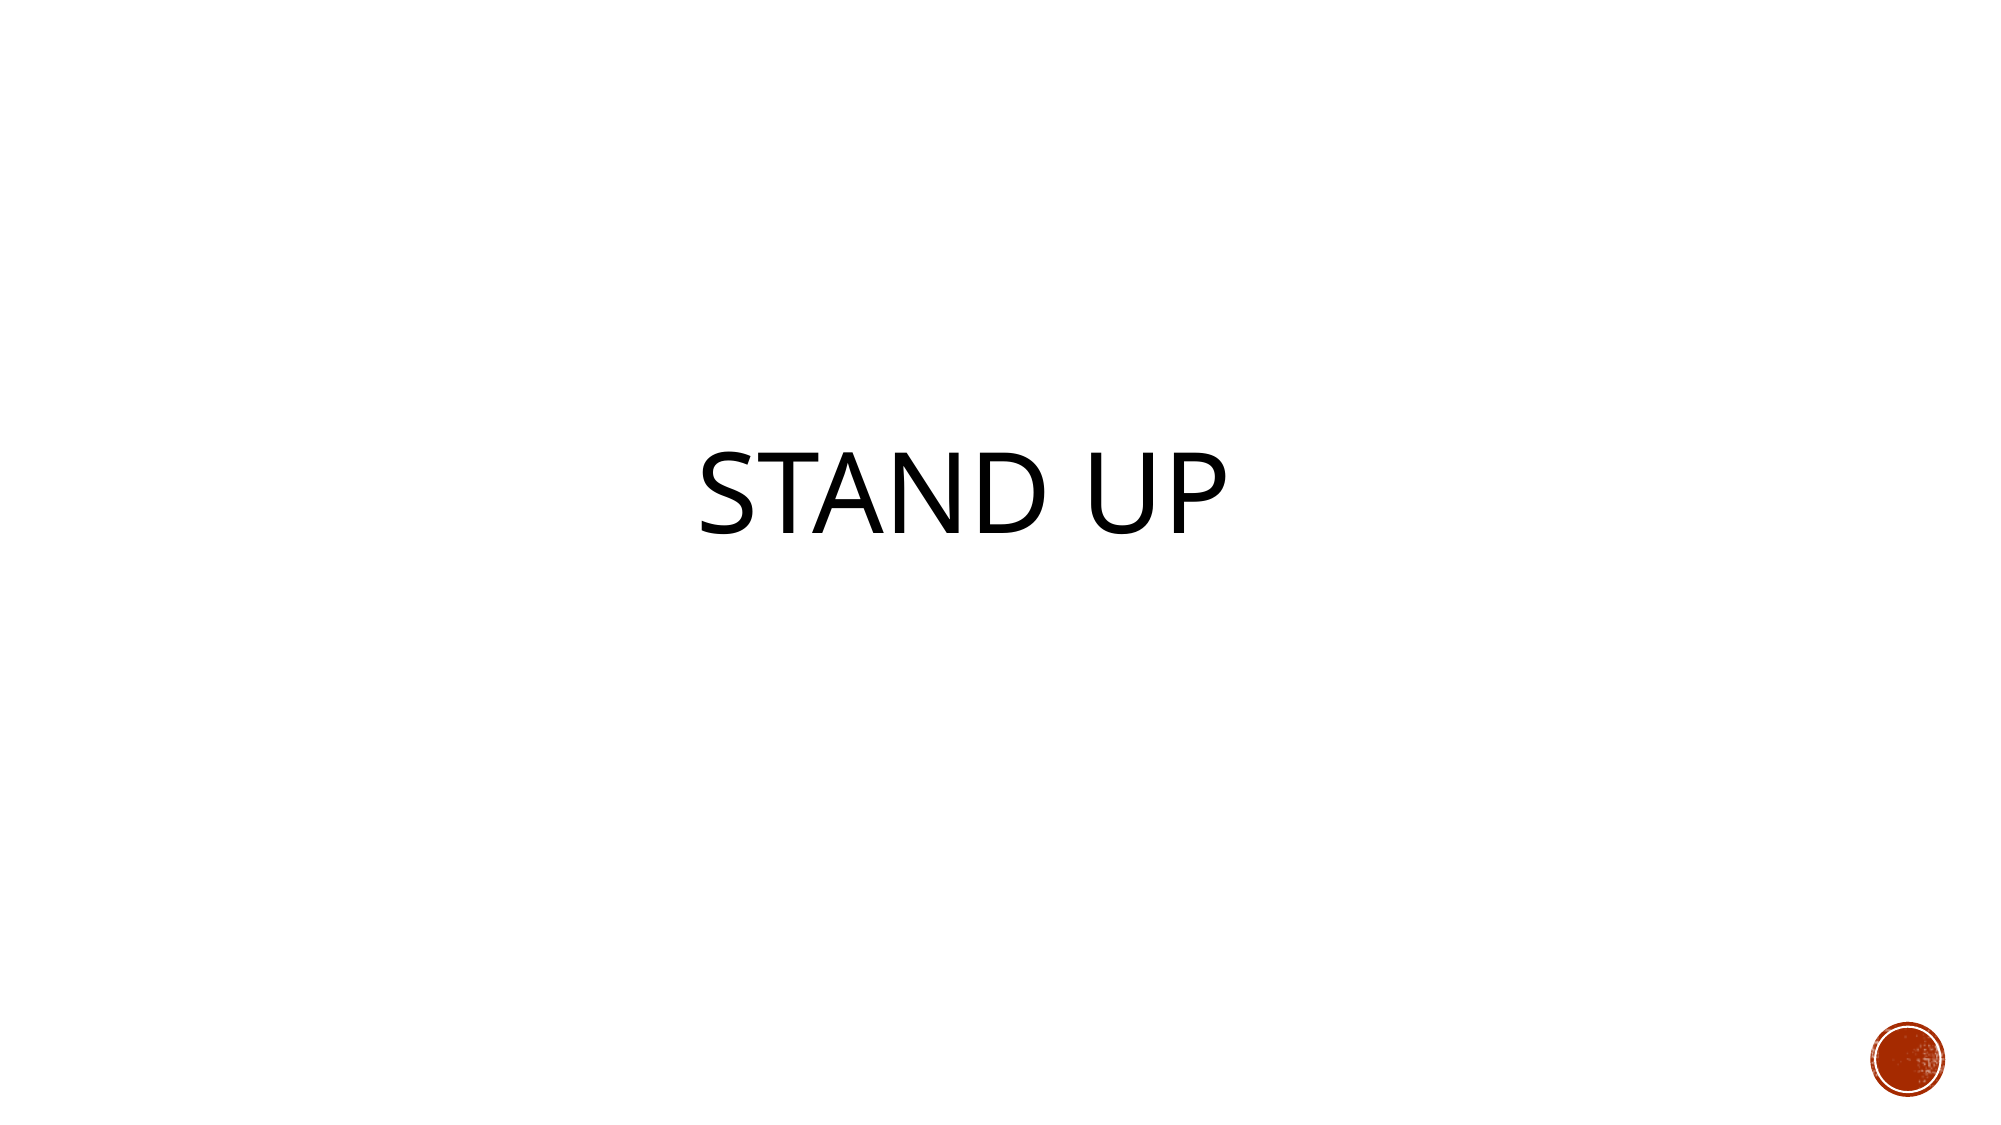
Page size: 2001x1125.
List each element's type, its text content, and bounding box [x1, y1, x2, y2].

title Stand up [138, 365, 1789, 630]
